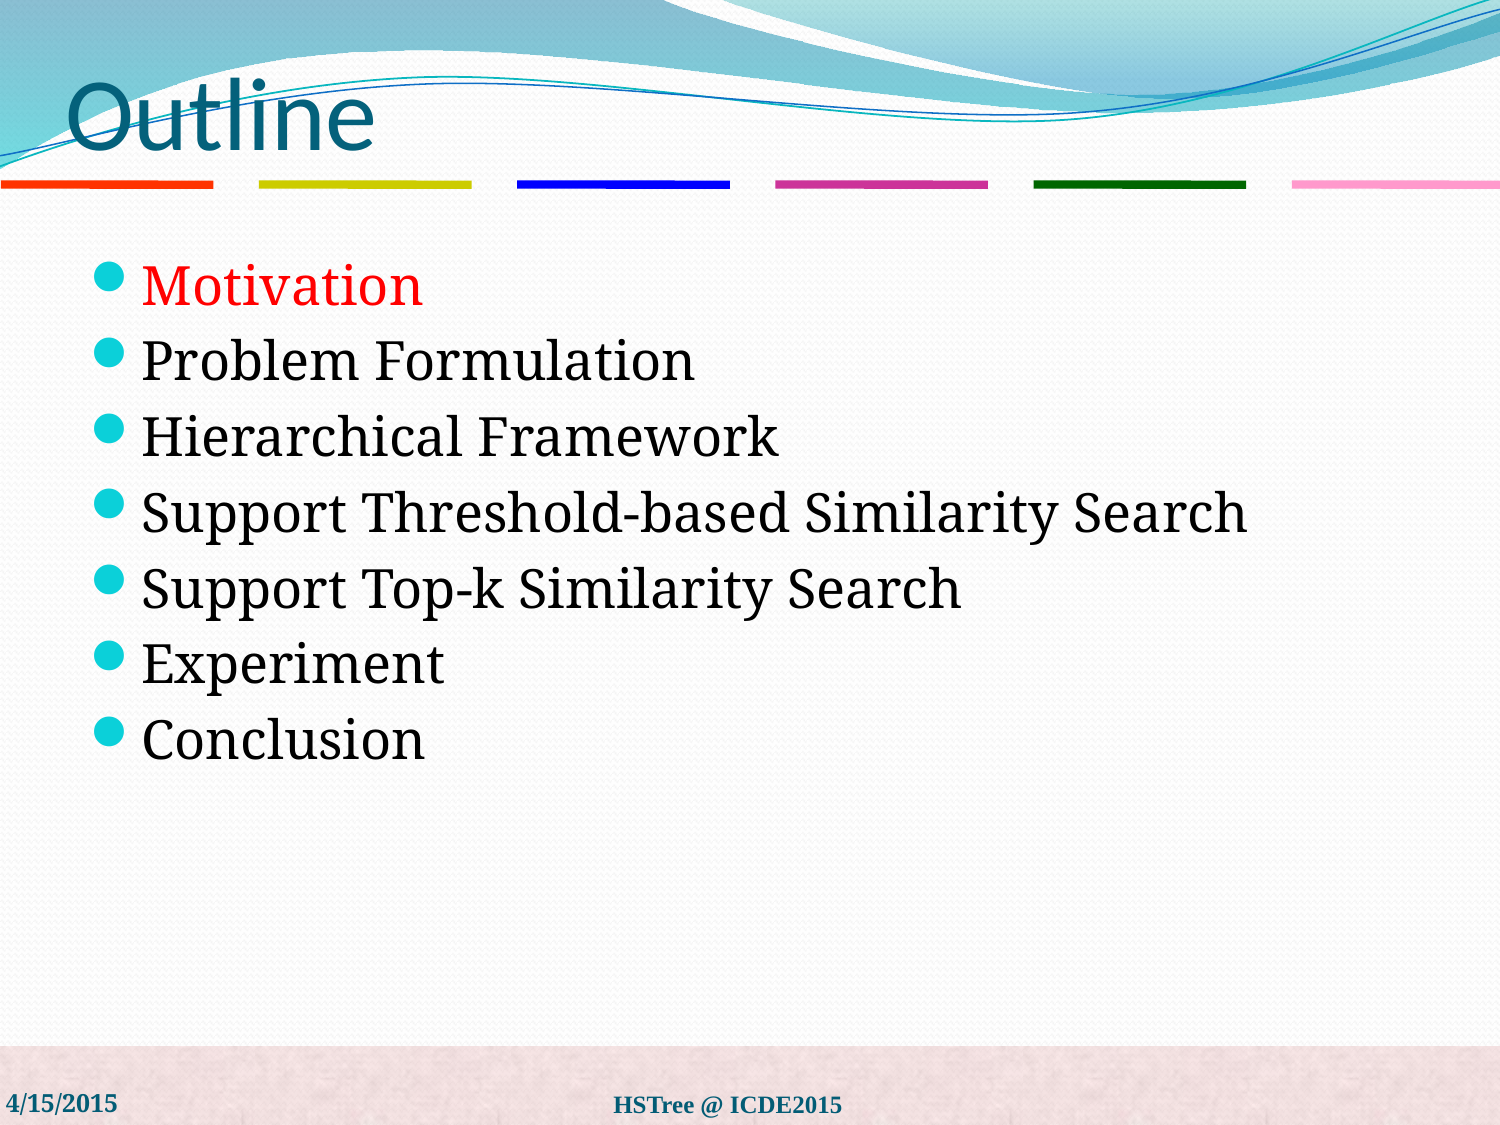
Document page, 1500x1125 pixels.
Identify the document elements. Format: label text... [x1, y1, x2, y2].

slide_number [5, 1057, 356, 1118]
title Outline [64, 0, 1415, 172]
footer HSTree @ ICDE2015 [613, 1058, 1164, 1119]
list Motivation Problem Formulation Hierarchical Framework Support Threshold-based Similarity Search Support Top-k Similarity Search Experiment Conclusion [75, 243, 1425, 964]
